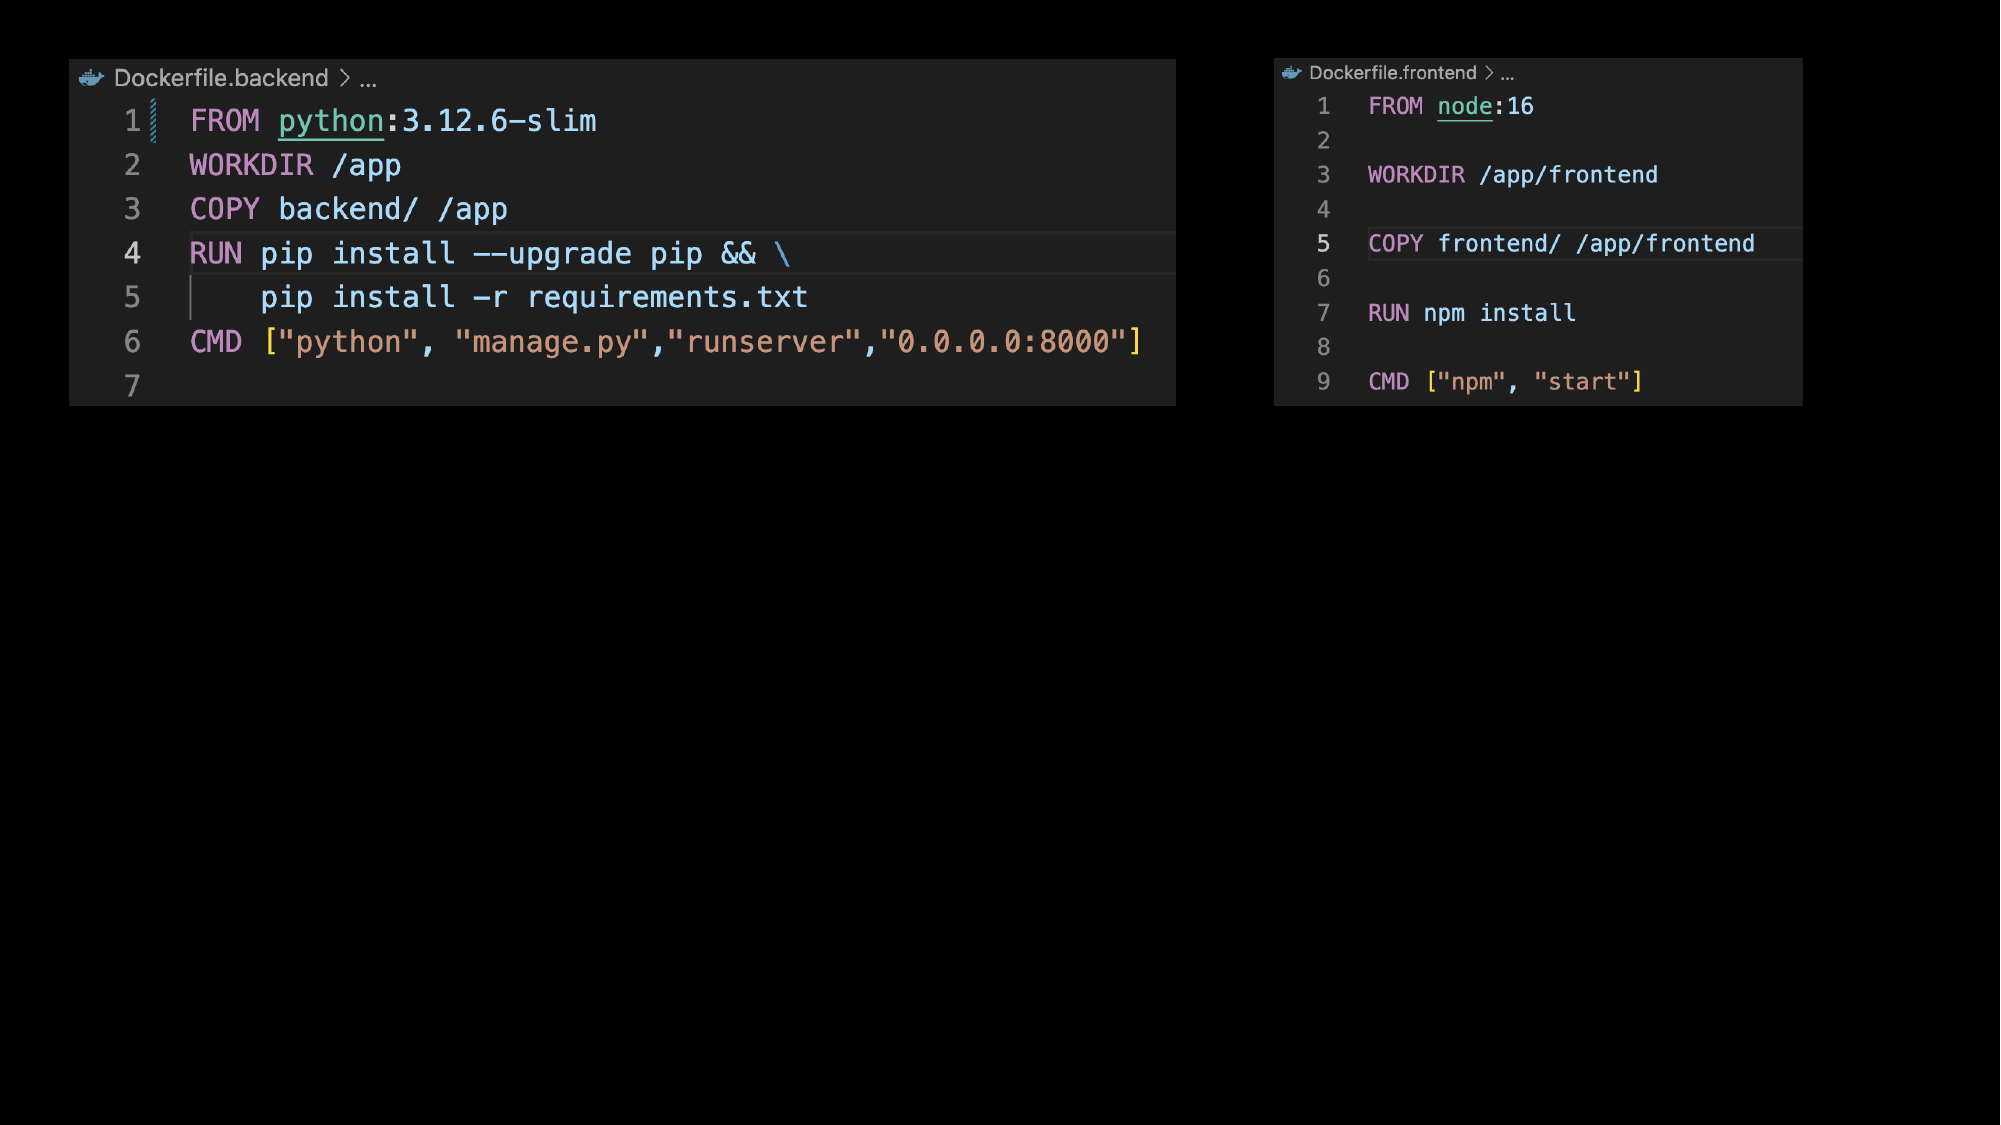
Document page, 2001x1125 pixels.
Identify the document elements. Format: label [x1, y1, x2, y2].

list [68, 59, 1177, 407]
picture [1274, 57, 1803, 407]
